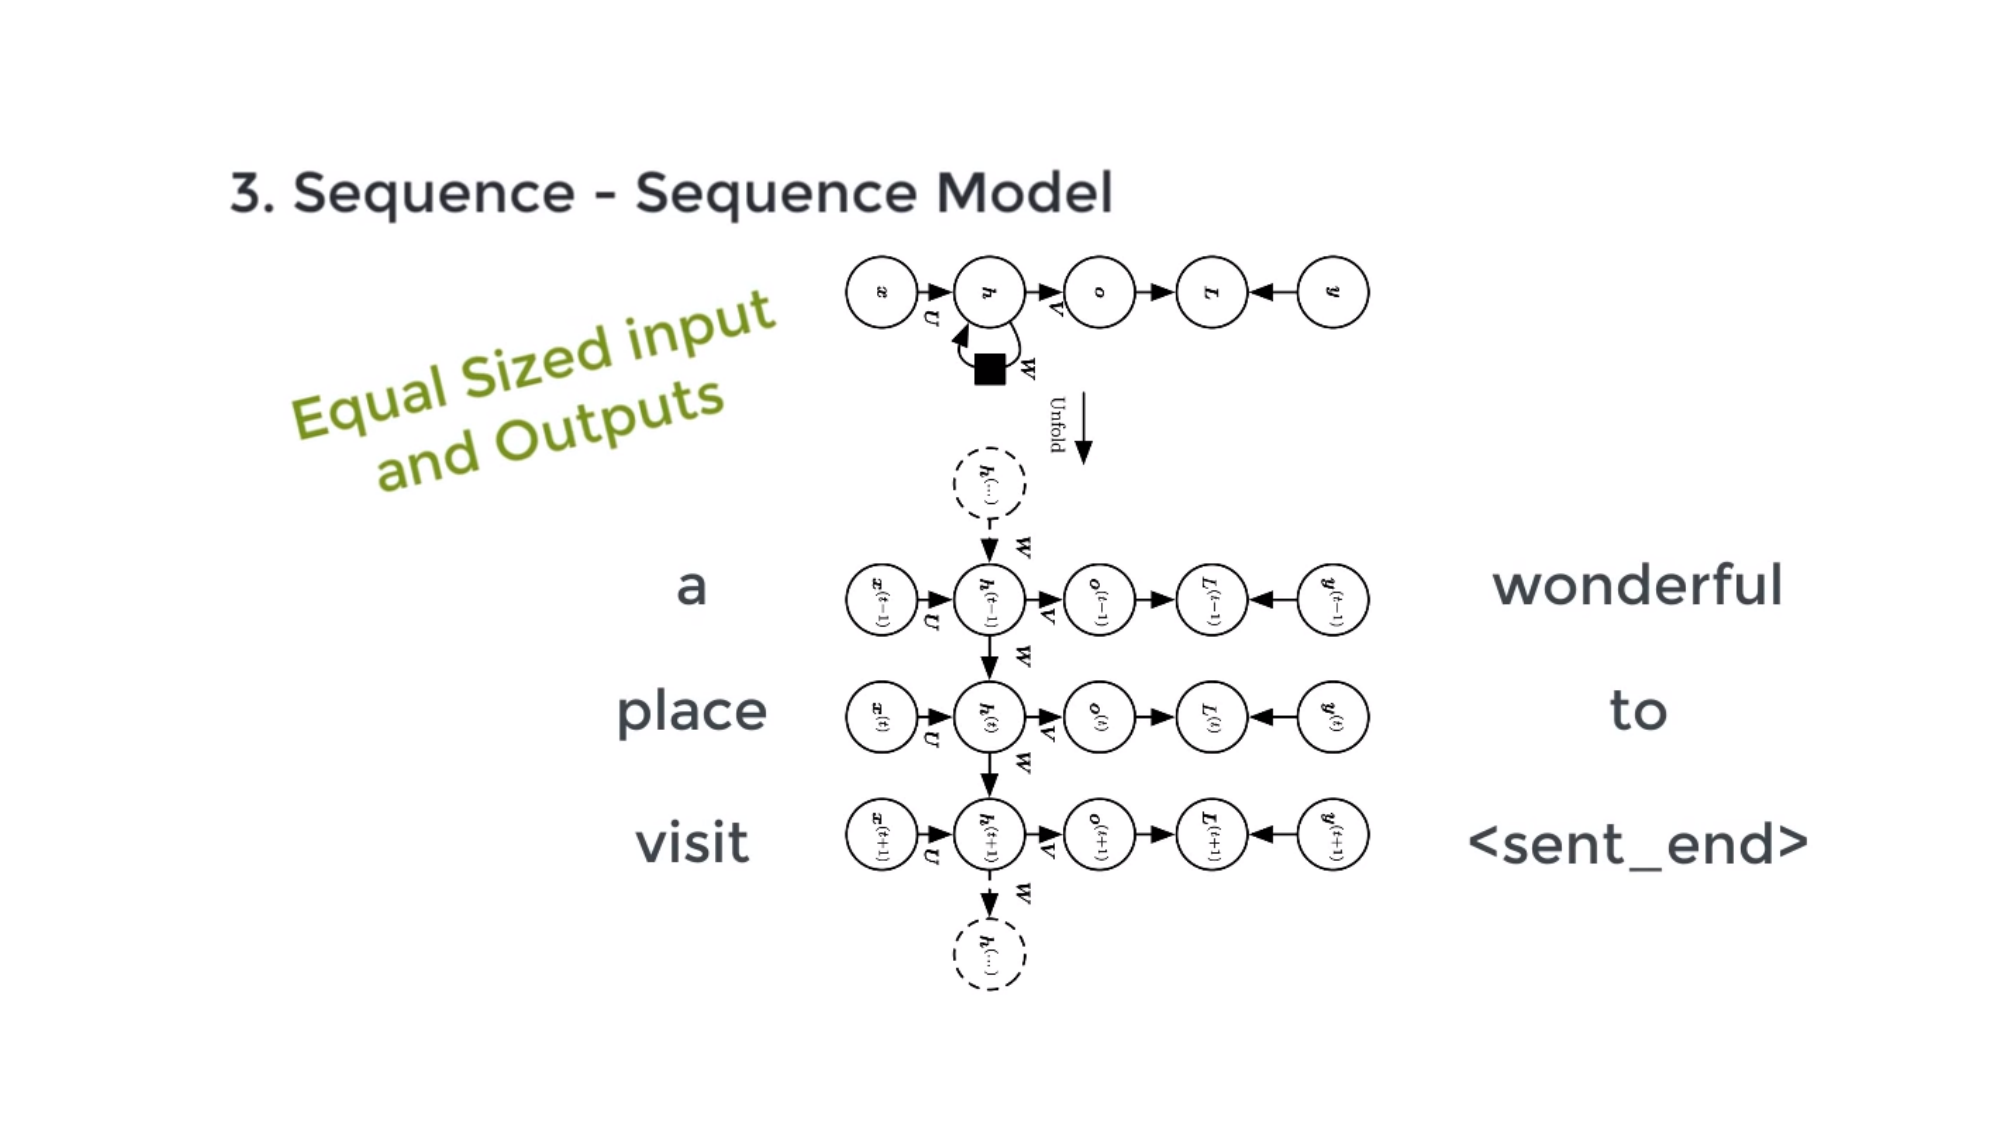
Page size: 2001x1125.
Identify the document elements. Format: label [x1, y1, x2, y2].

list [221, 148, 1817, 999]
